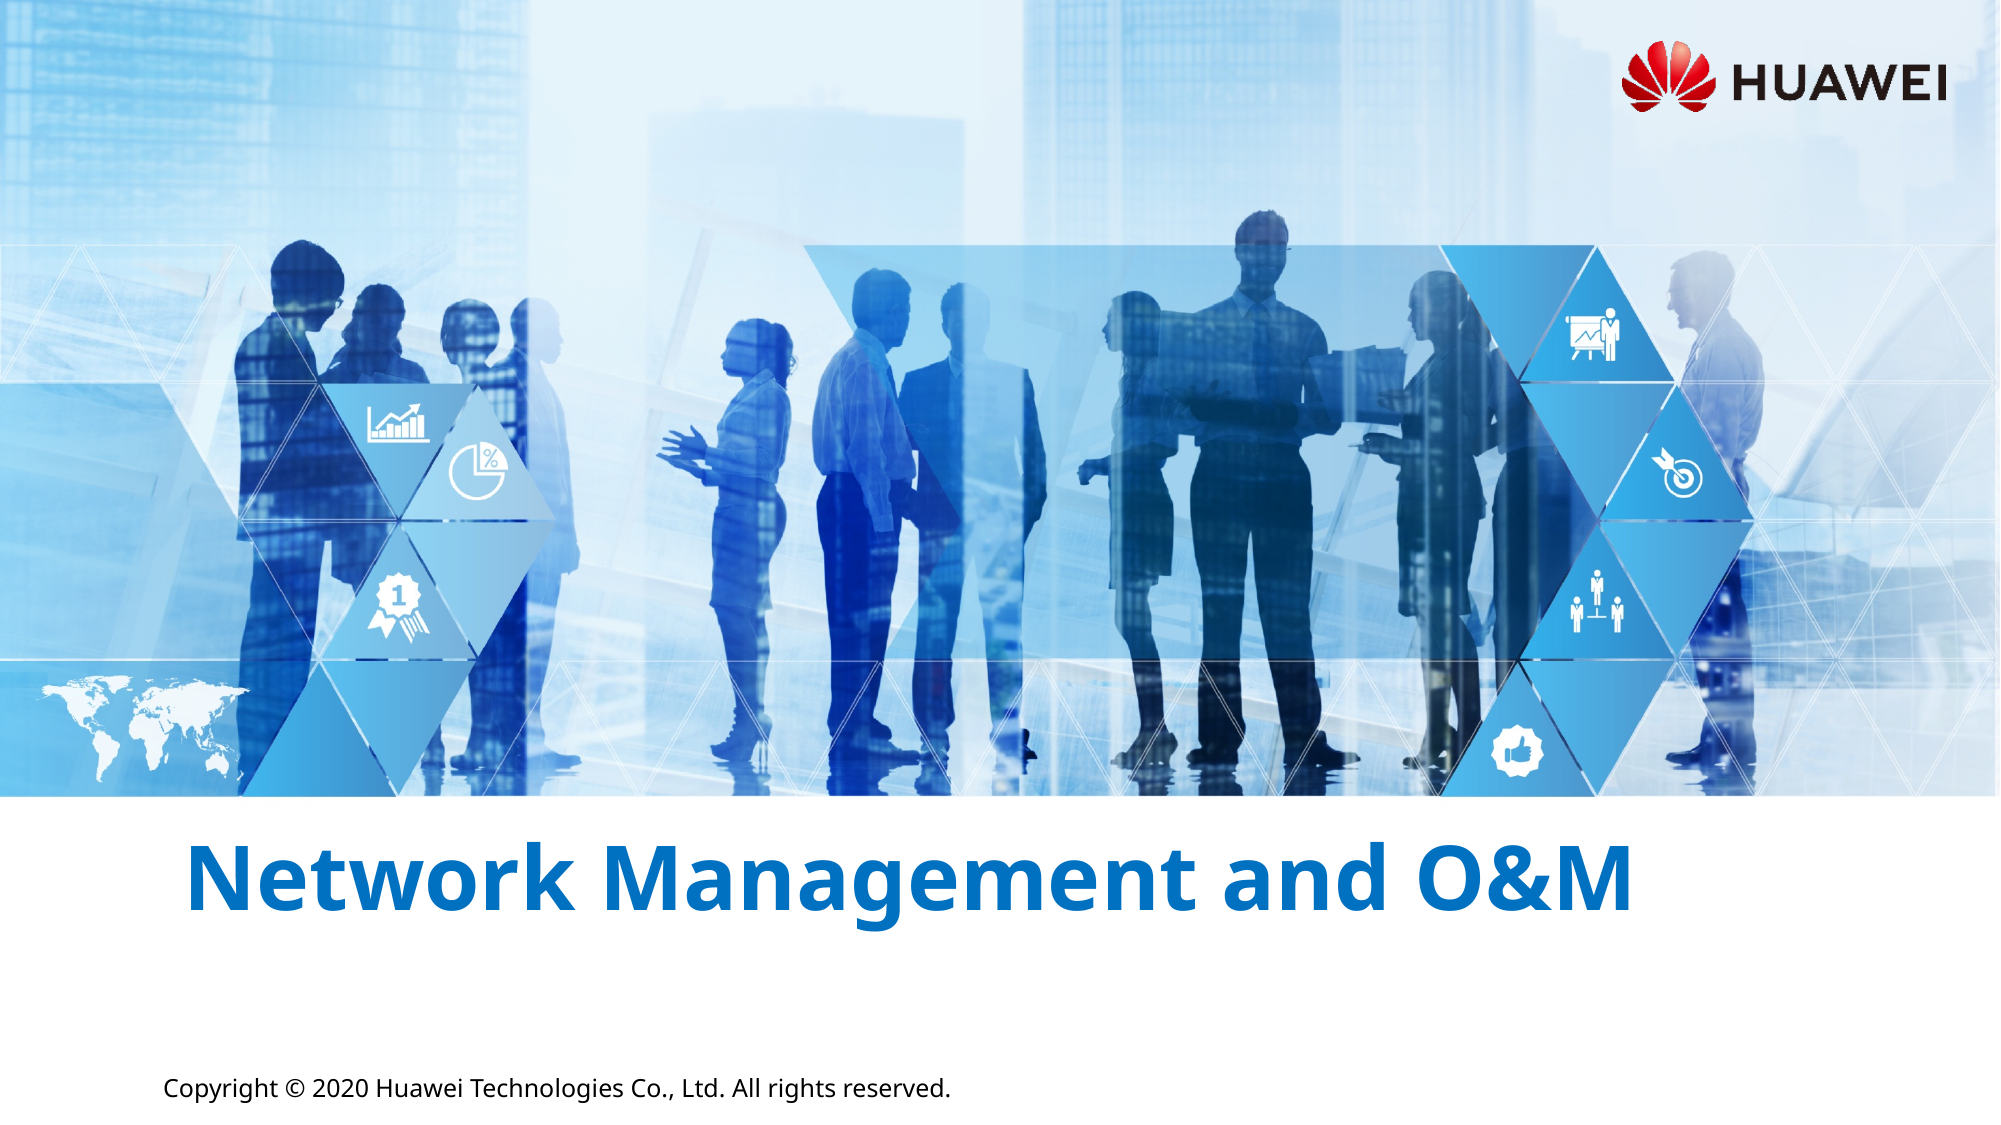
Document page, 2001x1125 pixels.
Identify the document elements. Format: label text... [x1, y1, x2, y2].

picture [0, 0, 2000, 1125]
title Network Management and O&M [168, 812, 1883, 950]
